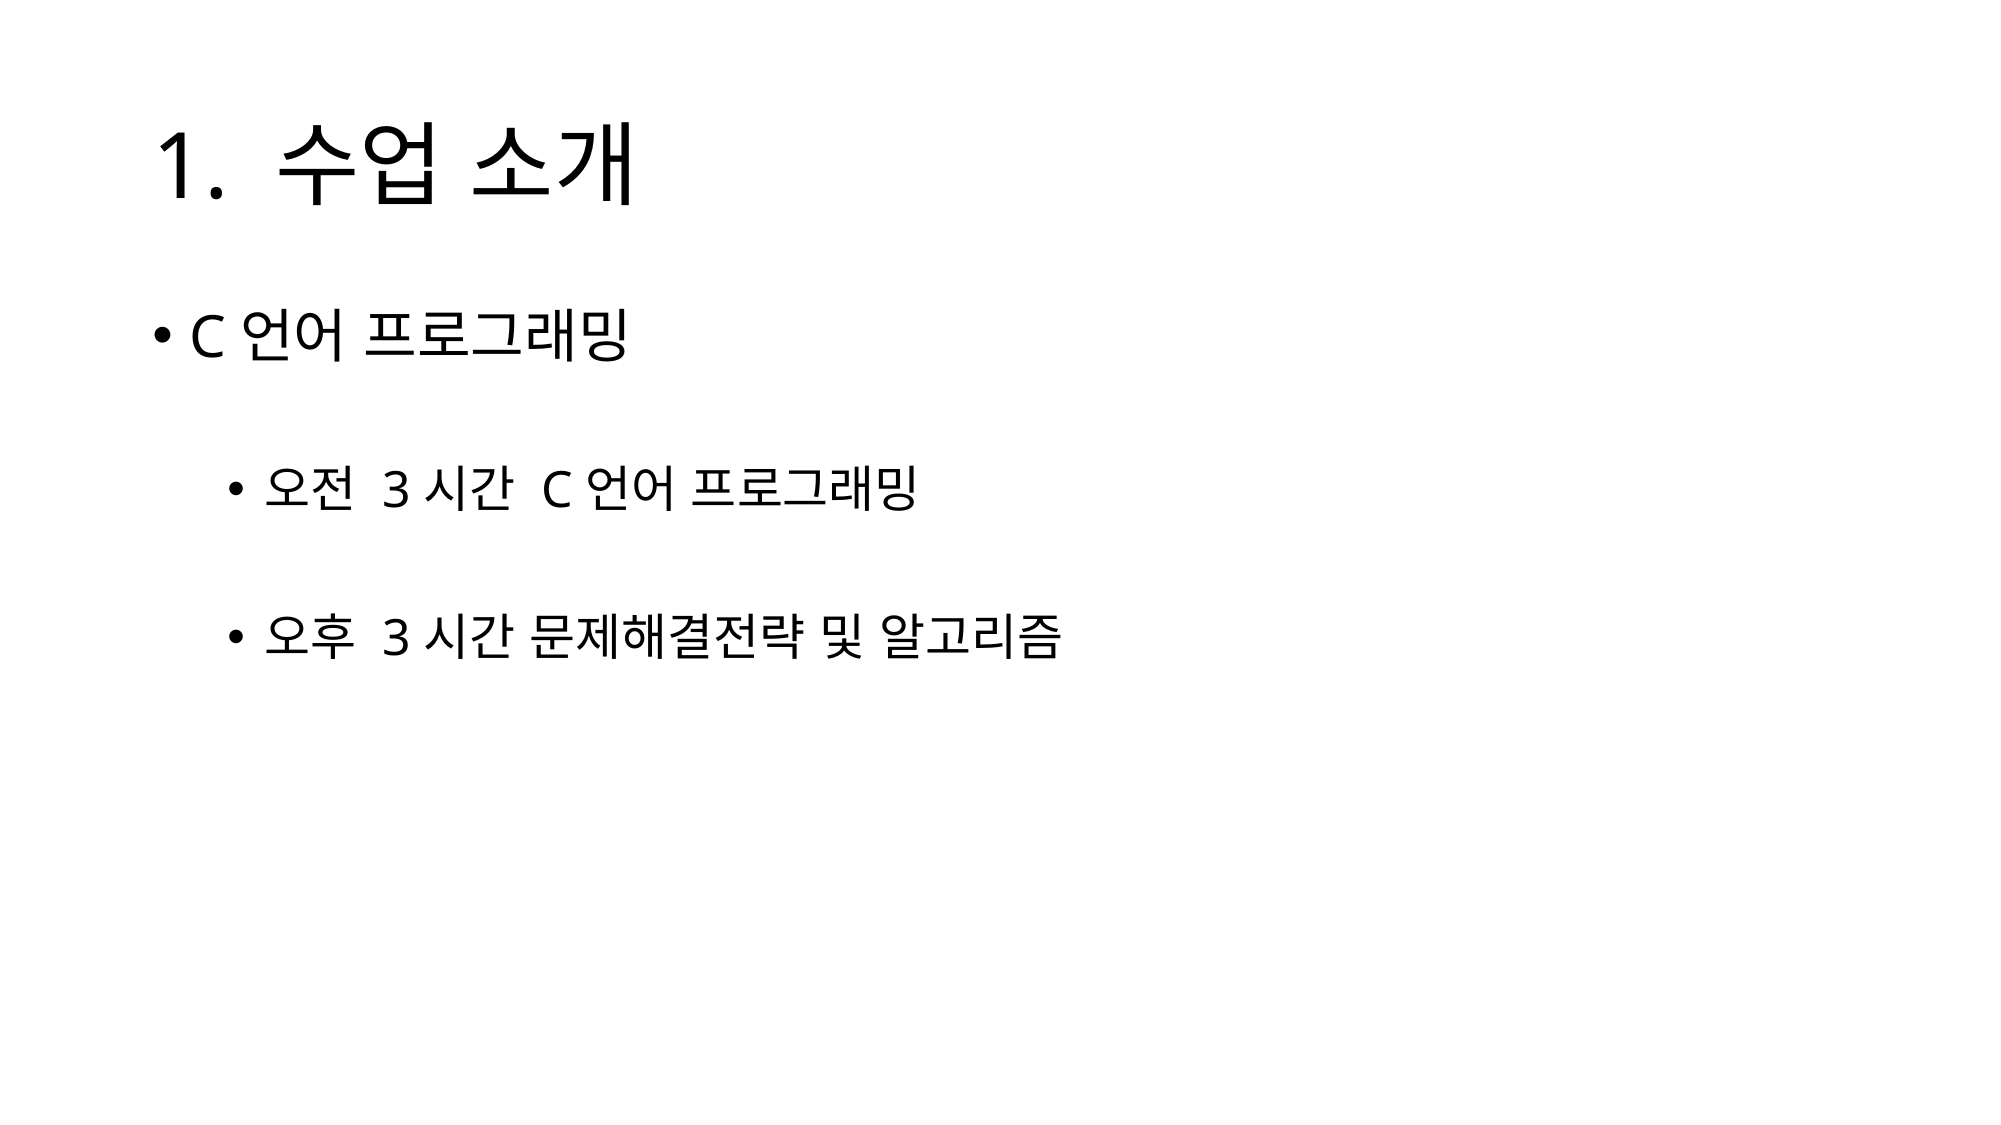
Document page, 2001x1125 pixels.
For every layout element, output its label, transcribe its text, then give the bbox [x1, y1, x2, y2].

list C언어 프로그래밍 오전 3시간 C언어 프로그래밍 오후 3시간 문제해결전략 및 알고리즘 [137, 299, 1863, 1014]
title 1. 수업 소개 [137, 59, 1863, 278]
